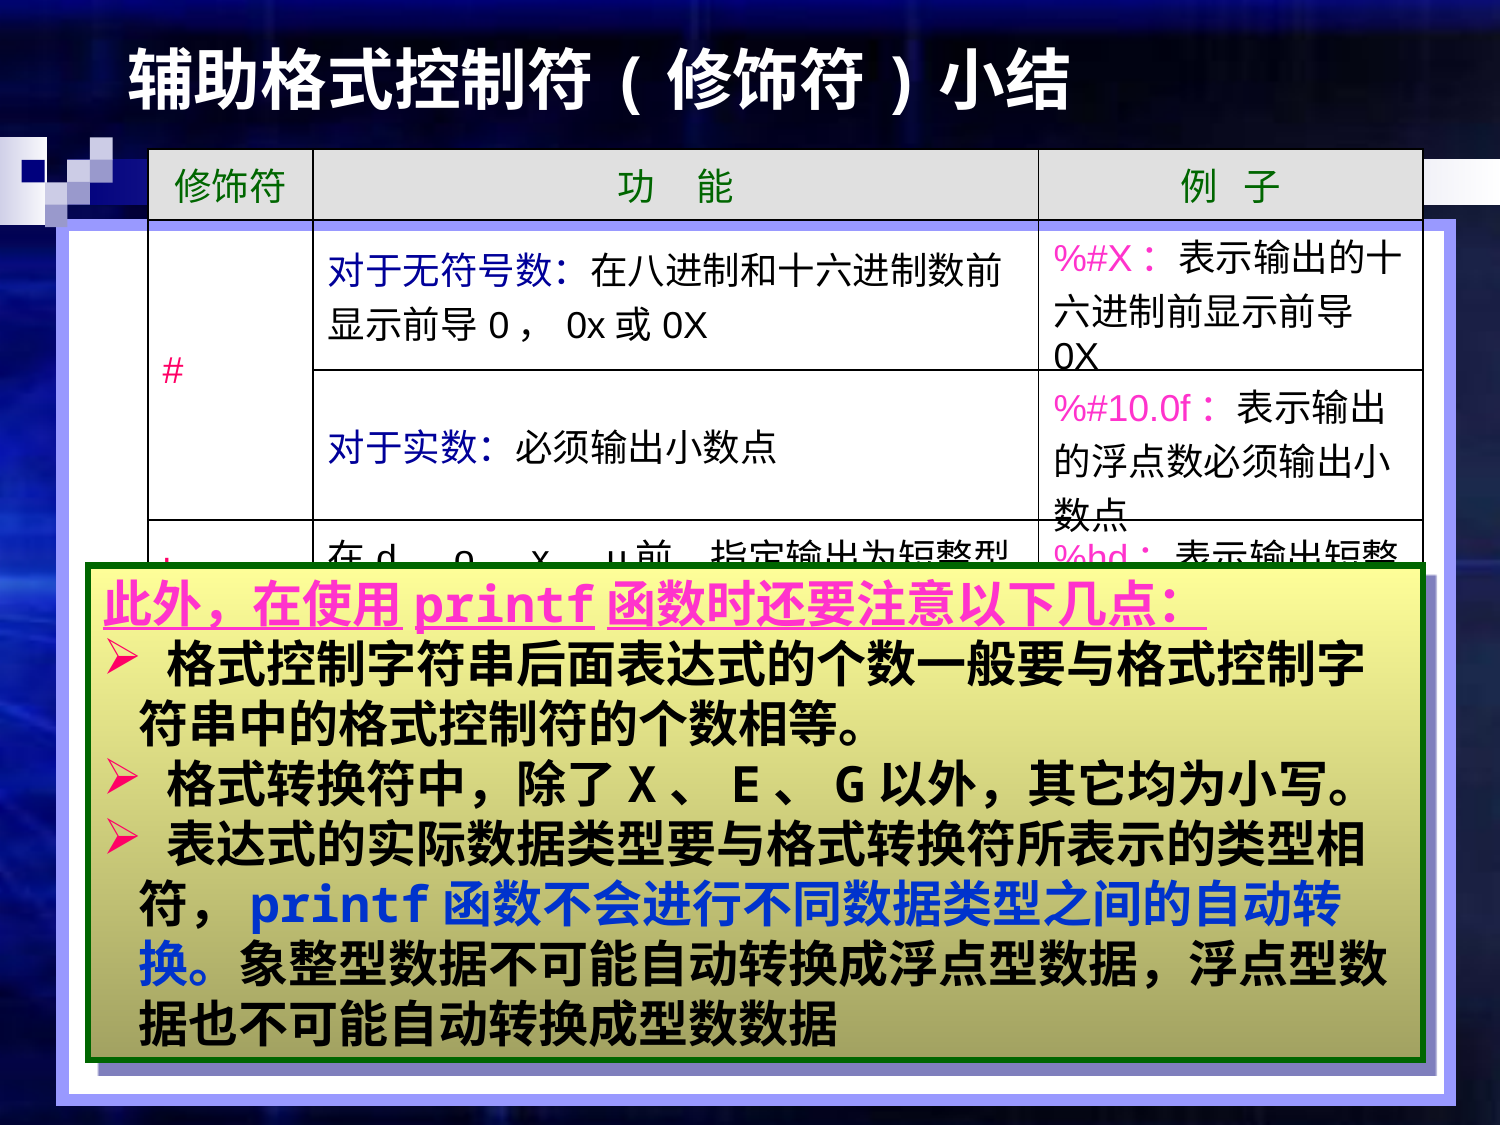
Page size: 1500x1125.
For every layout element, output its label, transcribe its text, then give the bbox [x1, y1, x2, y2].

picture [68, 205, 147, 219]
table_cell %#10.0f：表示输出的浮点数必须输出小数点 [1039, 371, 1422, 519]
text_box 此外，在使用printf函数时还要注意以下几点： 格式控制字符串后面表达式的个数一般要与格式控制字符串中的格式控制符的个数相等。 格式转换符中，除了X、E、G以外，其它均为小写。 表达式的实际数据类型要与格式转换符所表示的类型相符，printf函数不会进行不同数据类型之间的自动转换。象整型数据不可能自动转换成浮点型数据，浮点型数据也不可能自动转换成型数数据 [88, 565, 1424, 1061]
table_header 例 子 [1039, 150, 1422, 219]
table_cell # [149, 221, 312, 519]
picture [0, 205, 1500, 1125]
table_cell 对于实数：必须输出小数点 [314, 371, 1038, 519]
table_cell h [149, 521, 312, 565]
table_header 功 能 [314, 150, 1038, 219]
table_cell %hd：表示输出短整型数 [1039, 521, 1422, 565]
text_box 辅助格式控制符(修饰符)小结 [112, 30, 1341, 126]
picture [0, 0, 1500, 182]
table_cell 在d、o、x、u前，指定输出为短整型数 [314, 521, 1038, 565]
table_cell %#X：表示输出的十六进制前显示前导0X [1039, 221, 1422, 369]
table_header 修饰符 [149, 150, 312, 219]
table_cell 对于无符号数：在八进制和十六进制数前显示前导0，0x或0X [314, 221, 1038, 369]
